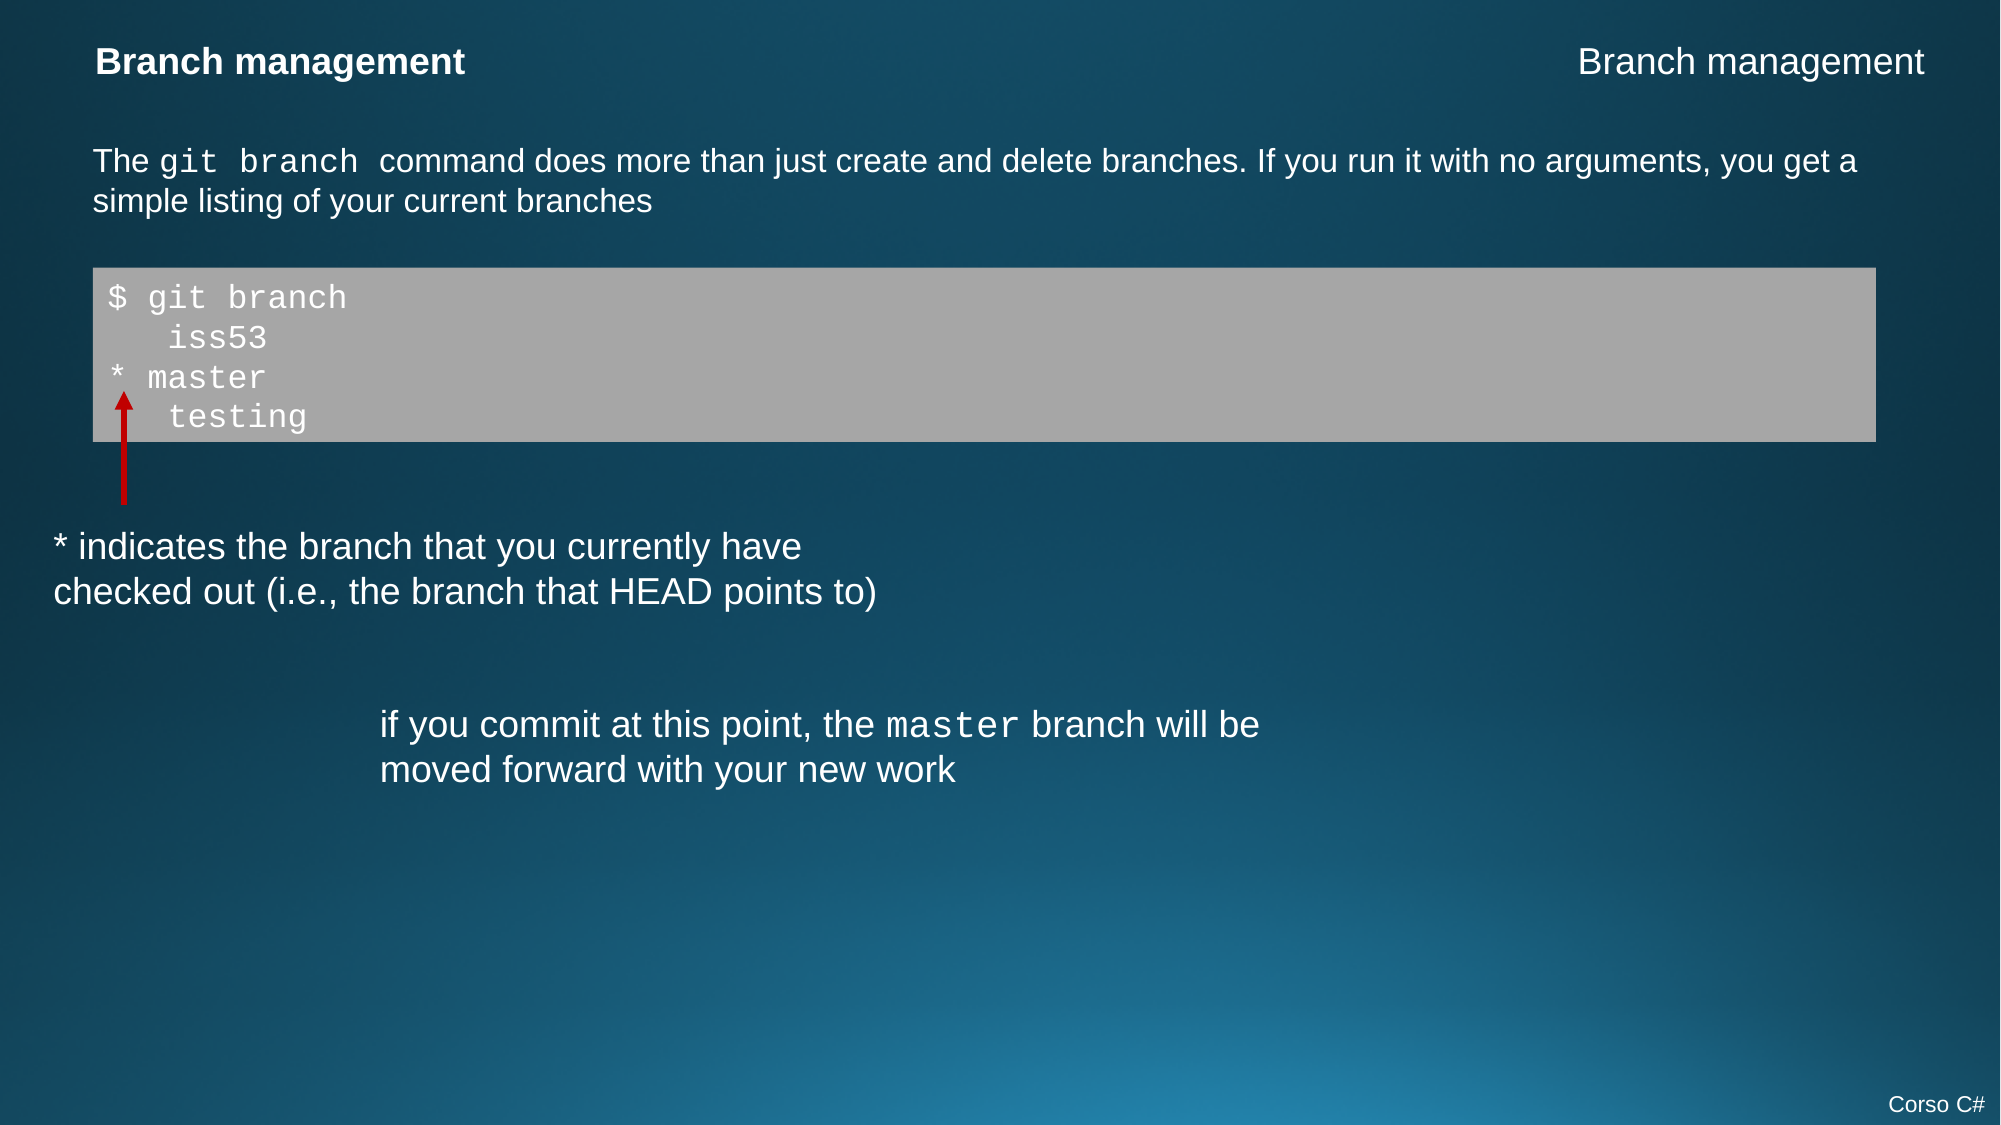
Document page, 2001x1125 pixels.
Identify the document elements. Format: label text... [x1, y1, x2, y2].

text_box Corso C# [0, 1082, 2000, 1125]
text_box $ git branch iss53 * master testing [92, 267, 1876, 442]
text_box if you commit at this point, the master branch will be moved forward with your new work [365, 692, 1365, 798]
text_box Branch management [1376, 29, 1940, 89]
text_box * indicates the branch that you currently have checked out (i.e., the branch that HEAD points to) [38, 514, 903, 620]
picture [0, 0, 2001, 1125]
text_box Branch management [80, 29, 481, 89]
text_box The git branch command does more than just create and delete branches. If you run it with no arguments, you get a simple listing of your current branches [77, 132, 1940, 227]
